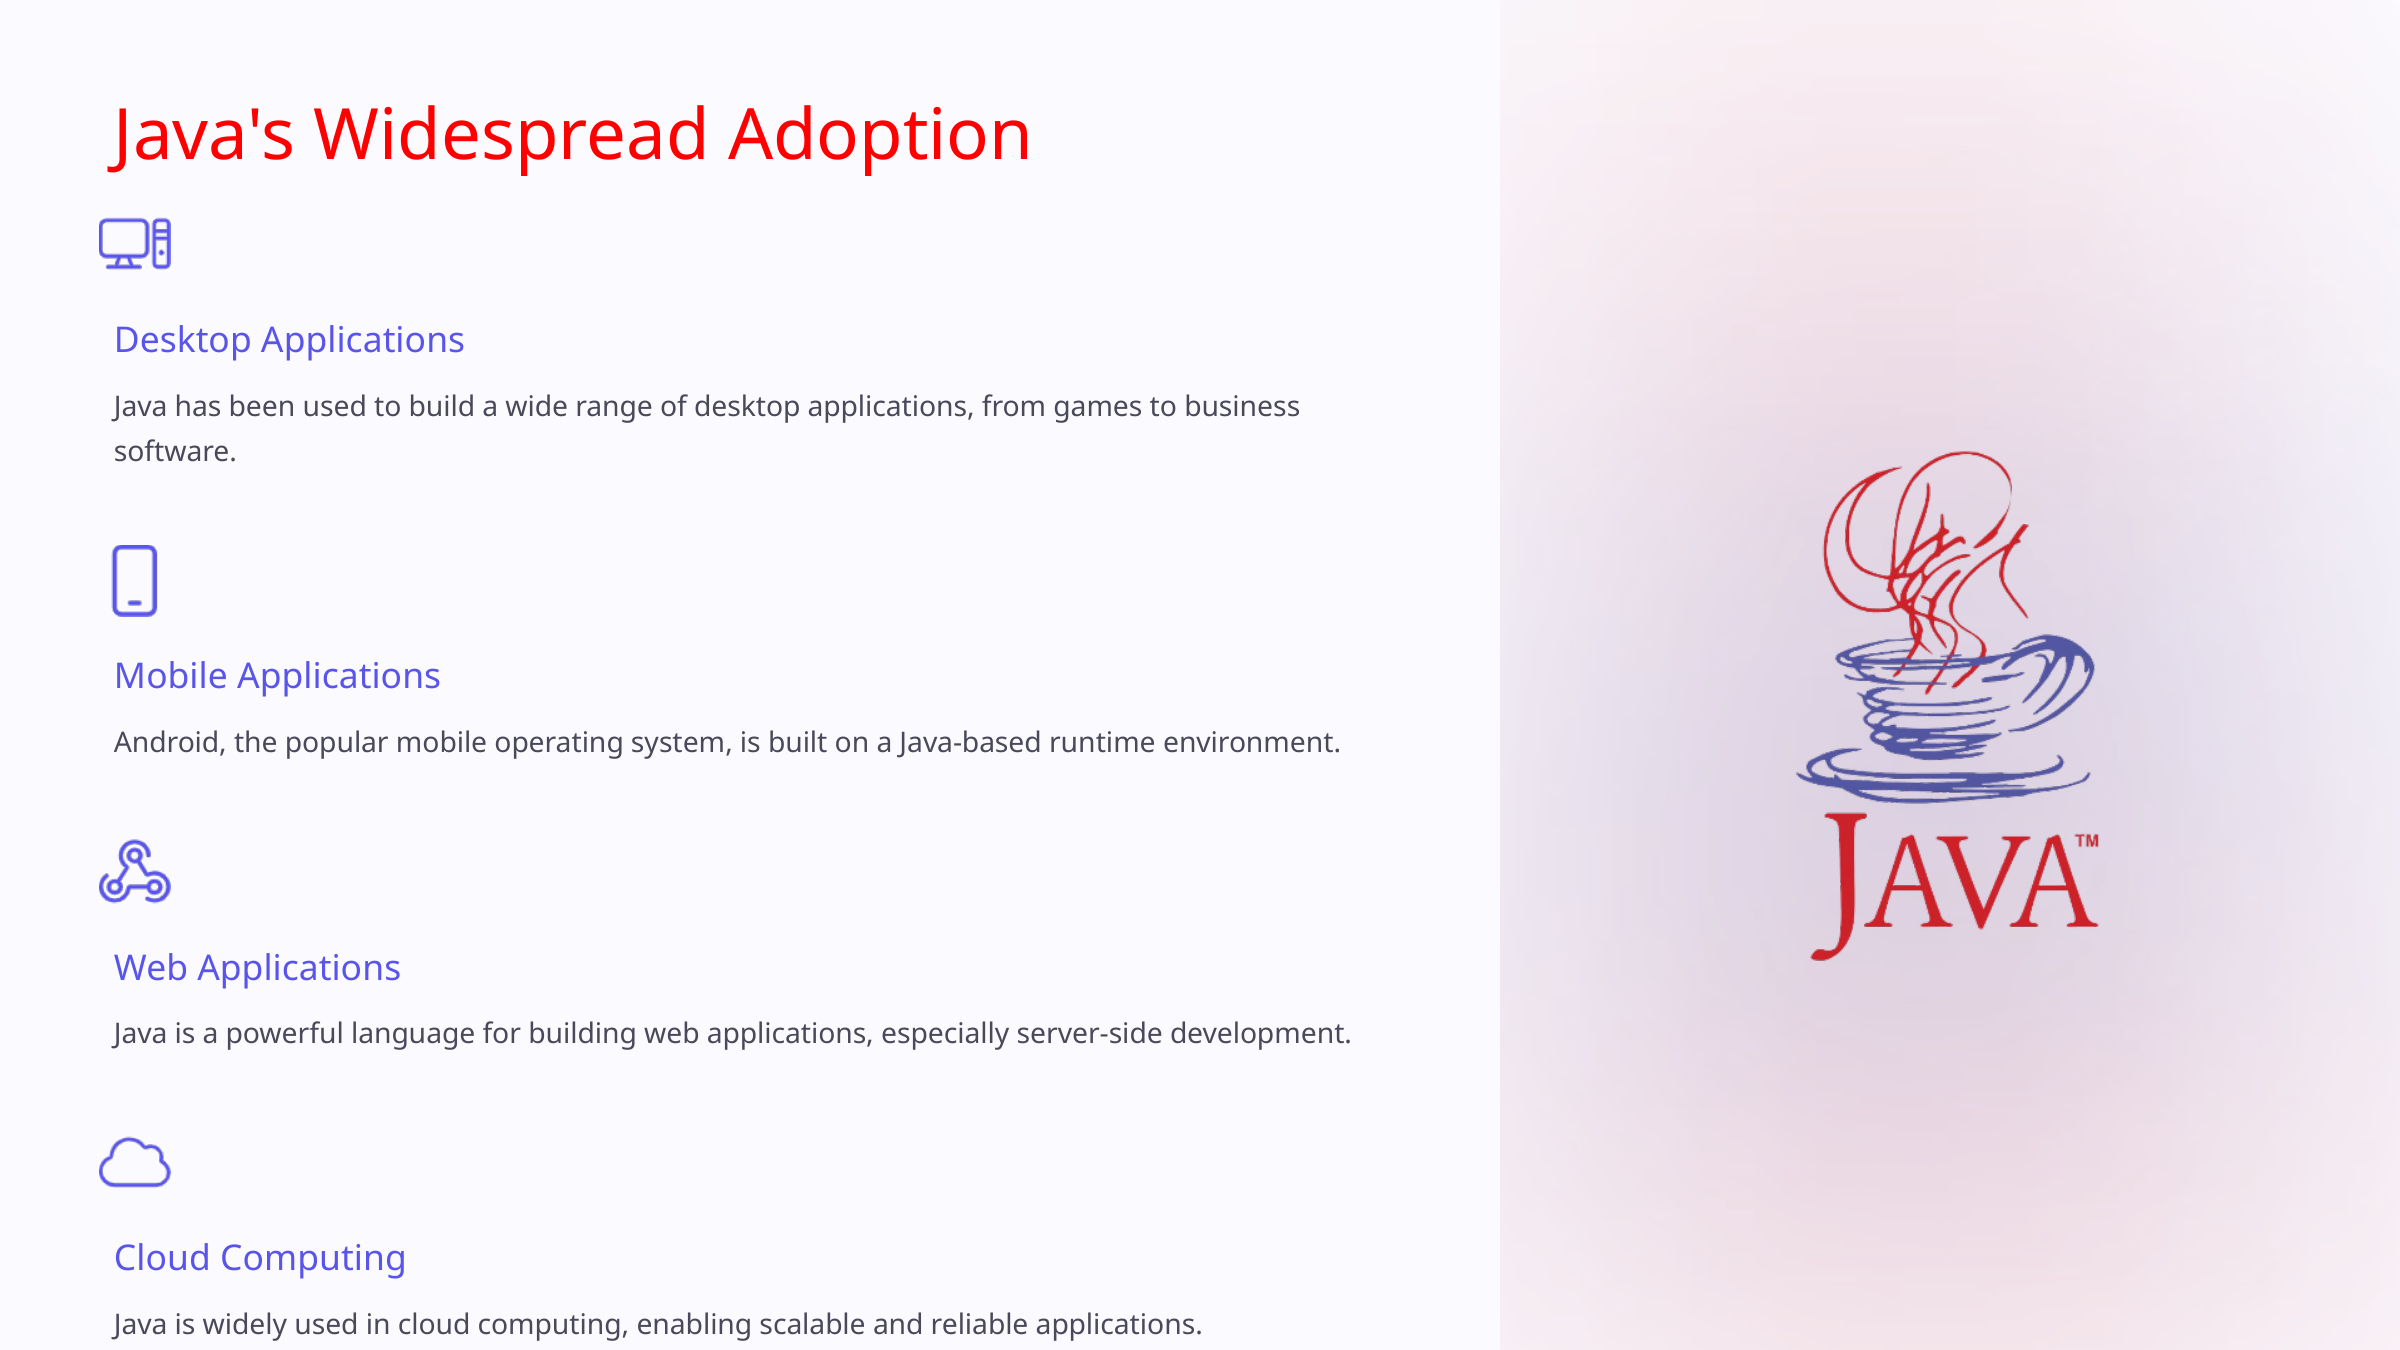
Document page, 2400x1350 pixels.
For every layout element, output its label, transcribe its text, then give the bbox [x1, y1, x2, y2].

text_box Android, the popular mobile operating system, is built on a Java-based runtime environment. [99, 705, 1401, 752]
text_box Mobile Applications [99, 644, 463, 689]
picture [99, 1126, 171, 1198]
picture [99, 208, 171, 280]
text_box Web Applications [99, 935, 454, 980]
text_box Java has been used to build a wide range of desktop applications, from games to business software. [99, 369, 1401, 461]
picture [99, 836, 171, 908]
text_box [0, 0, 1499, 1350]
text_box Java is a powerful language for building web applications, especially server-side development. [99, 996, 1401, 1042]
text_box Java's Widespread Adoption [99, 77, 1103, 167]
picture [1499, 0, 2400, 1350]
picture [99, 545, 171, 617]
text_box Desktop Applications [99, 308, 485, 353]
text_box Cloud Computing [99, 1226, 454, 1271]
text_box Java is widely used in cloud computing, enabling scalable and reliable applications. [99, 1287, 1401, 1333]
